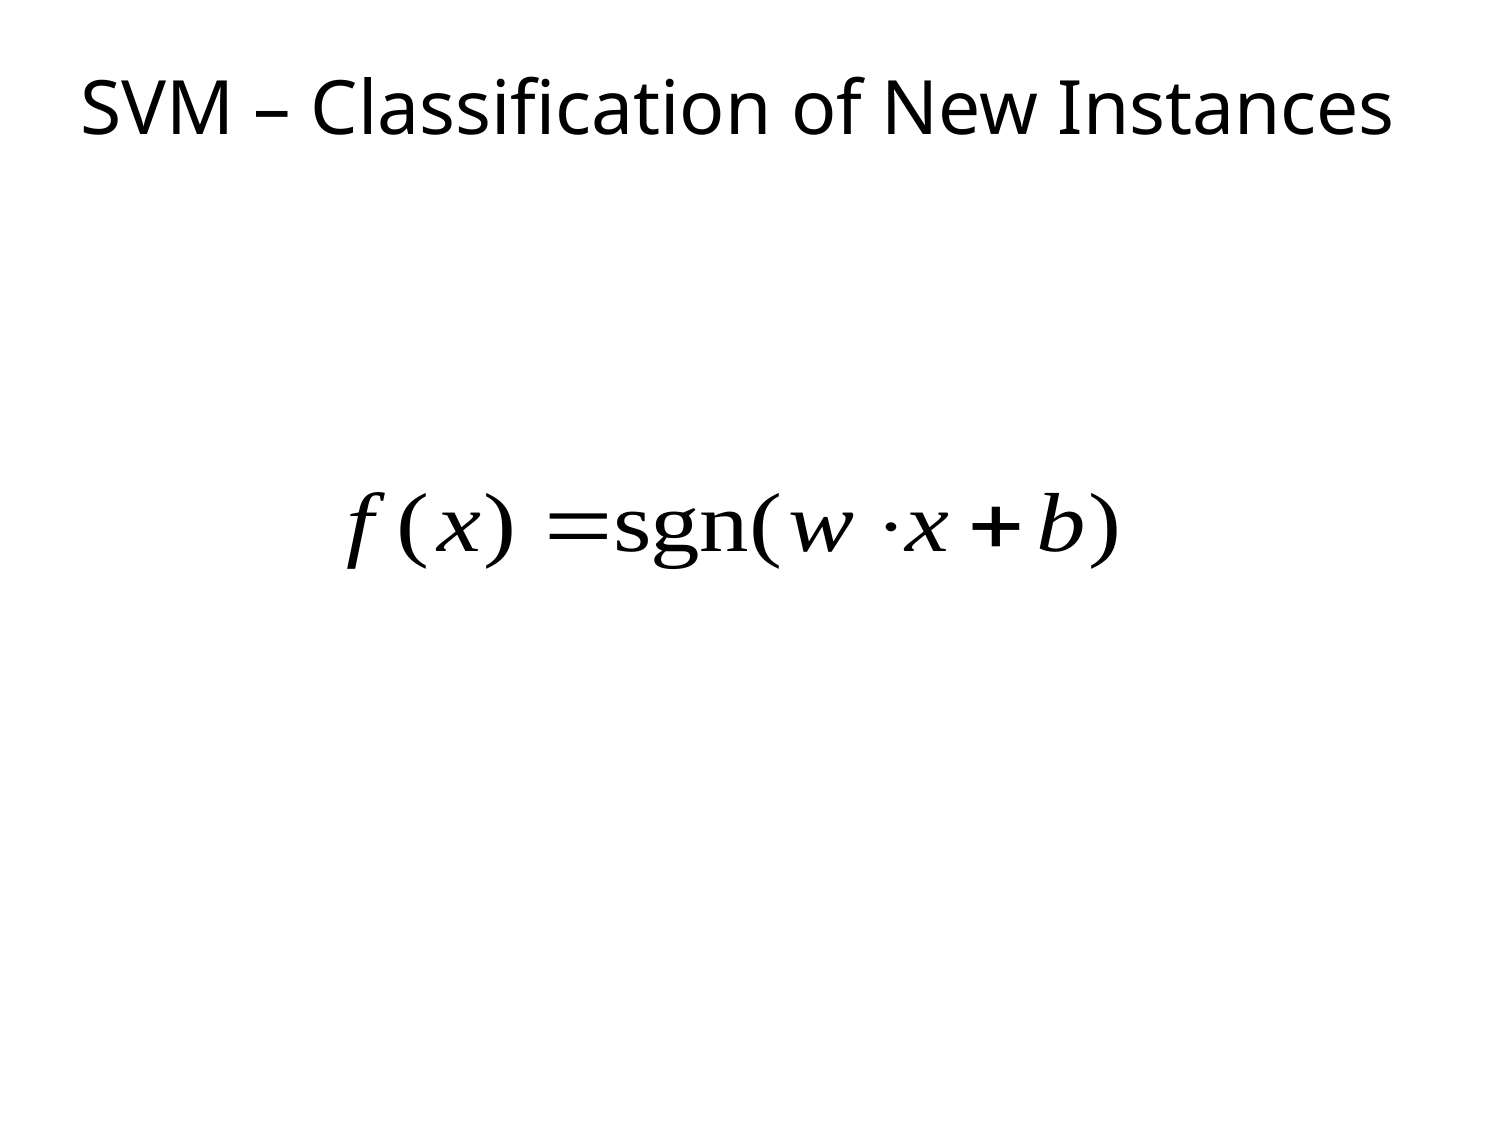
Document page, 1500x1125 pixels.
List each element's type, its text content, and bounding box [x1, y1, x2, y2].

title SVM – Classification of New Instances [31, 30, 1445, 179]
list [312, 474, 1137, 587]
